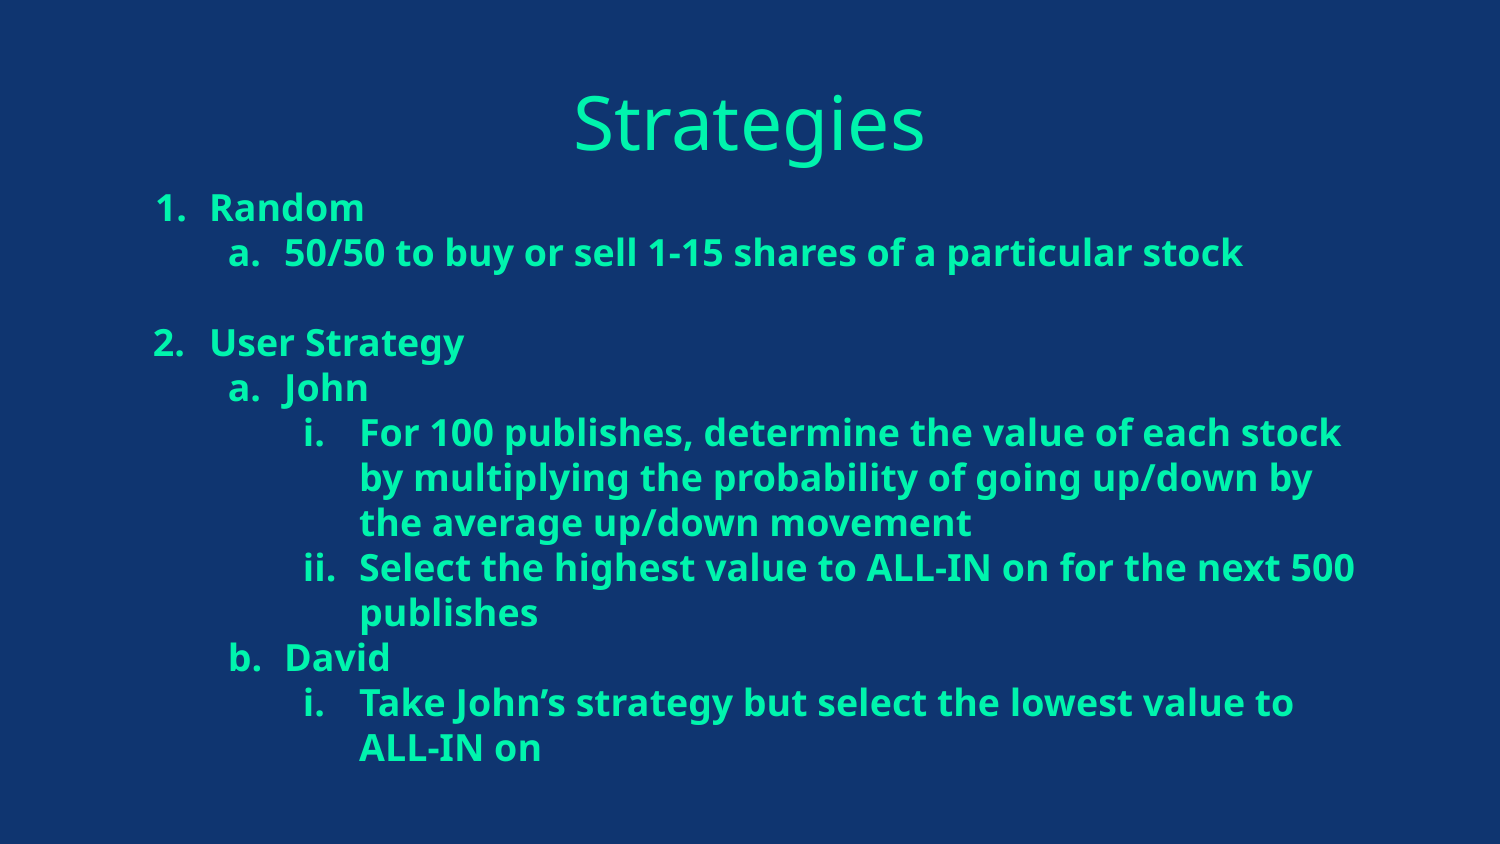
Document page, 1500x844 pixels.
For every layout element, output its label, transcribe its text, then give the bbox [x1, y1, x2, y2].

list Random 50/50 to buy or sell 1-15 shares of a particular stock User Strategy John For 100 publishes, determine the value of each stock by multiplying the probability of going up/down by the average up/down movement Select the highest value to ALL-IN on for the next 500 publishes David Take John’s strategy but select the lowest value to ALL-IN on [134, 184, 1366, 730]
title Strategies [118, 75, 1382, 156]
